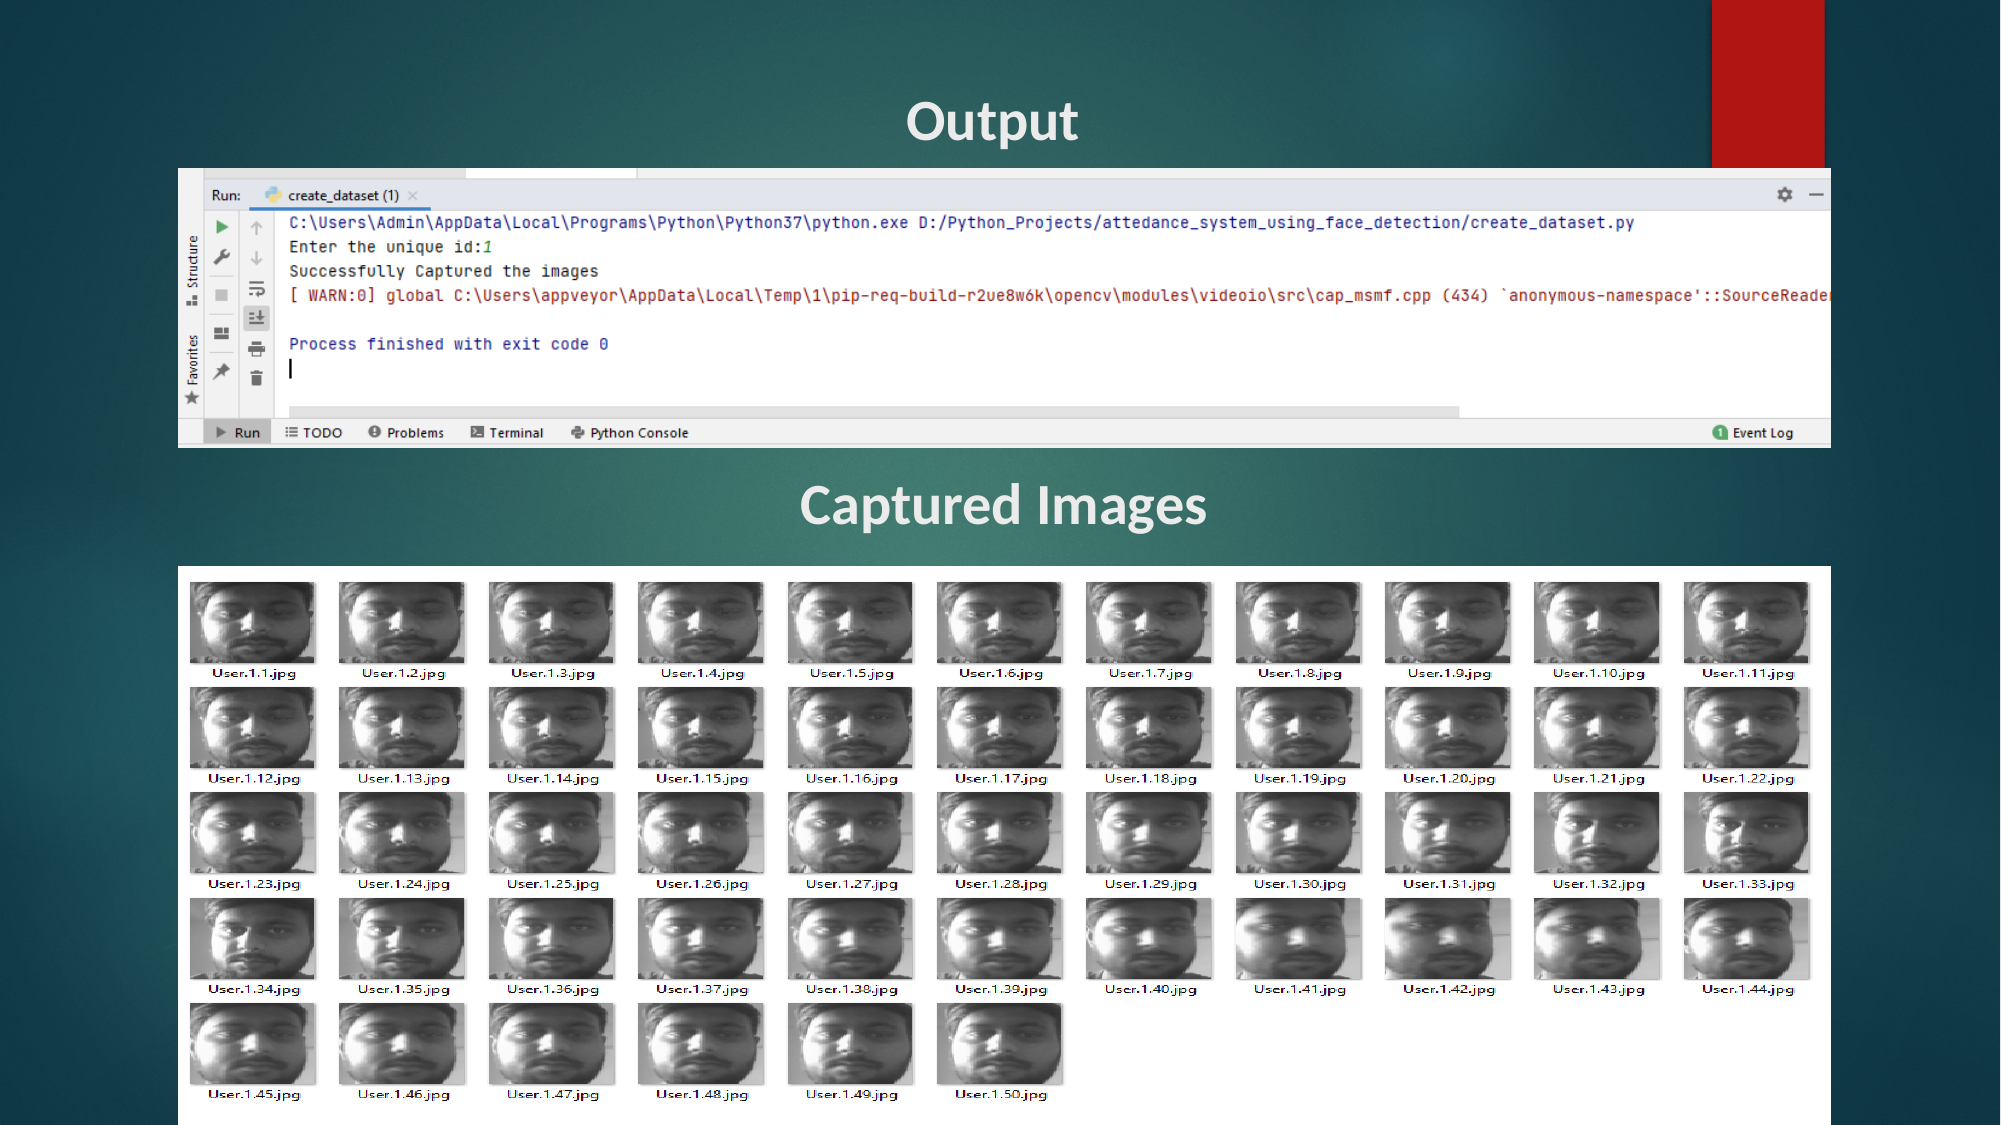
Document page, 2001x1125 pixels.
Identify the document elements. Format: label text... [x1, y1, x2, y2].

text_box Captured Images [430, 459, 1578, 553]
title Output [426, 74, 1574, 167]
picture [0, 0, 1831, 1125]
